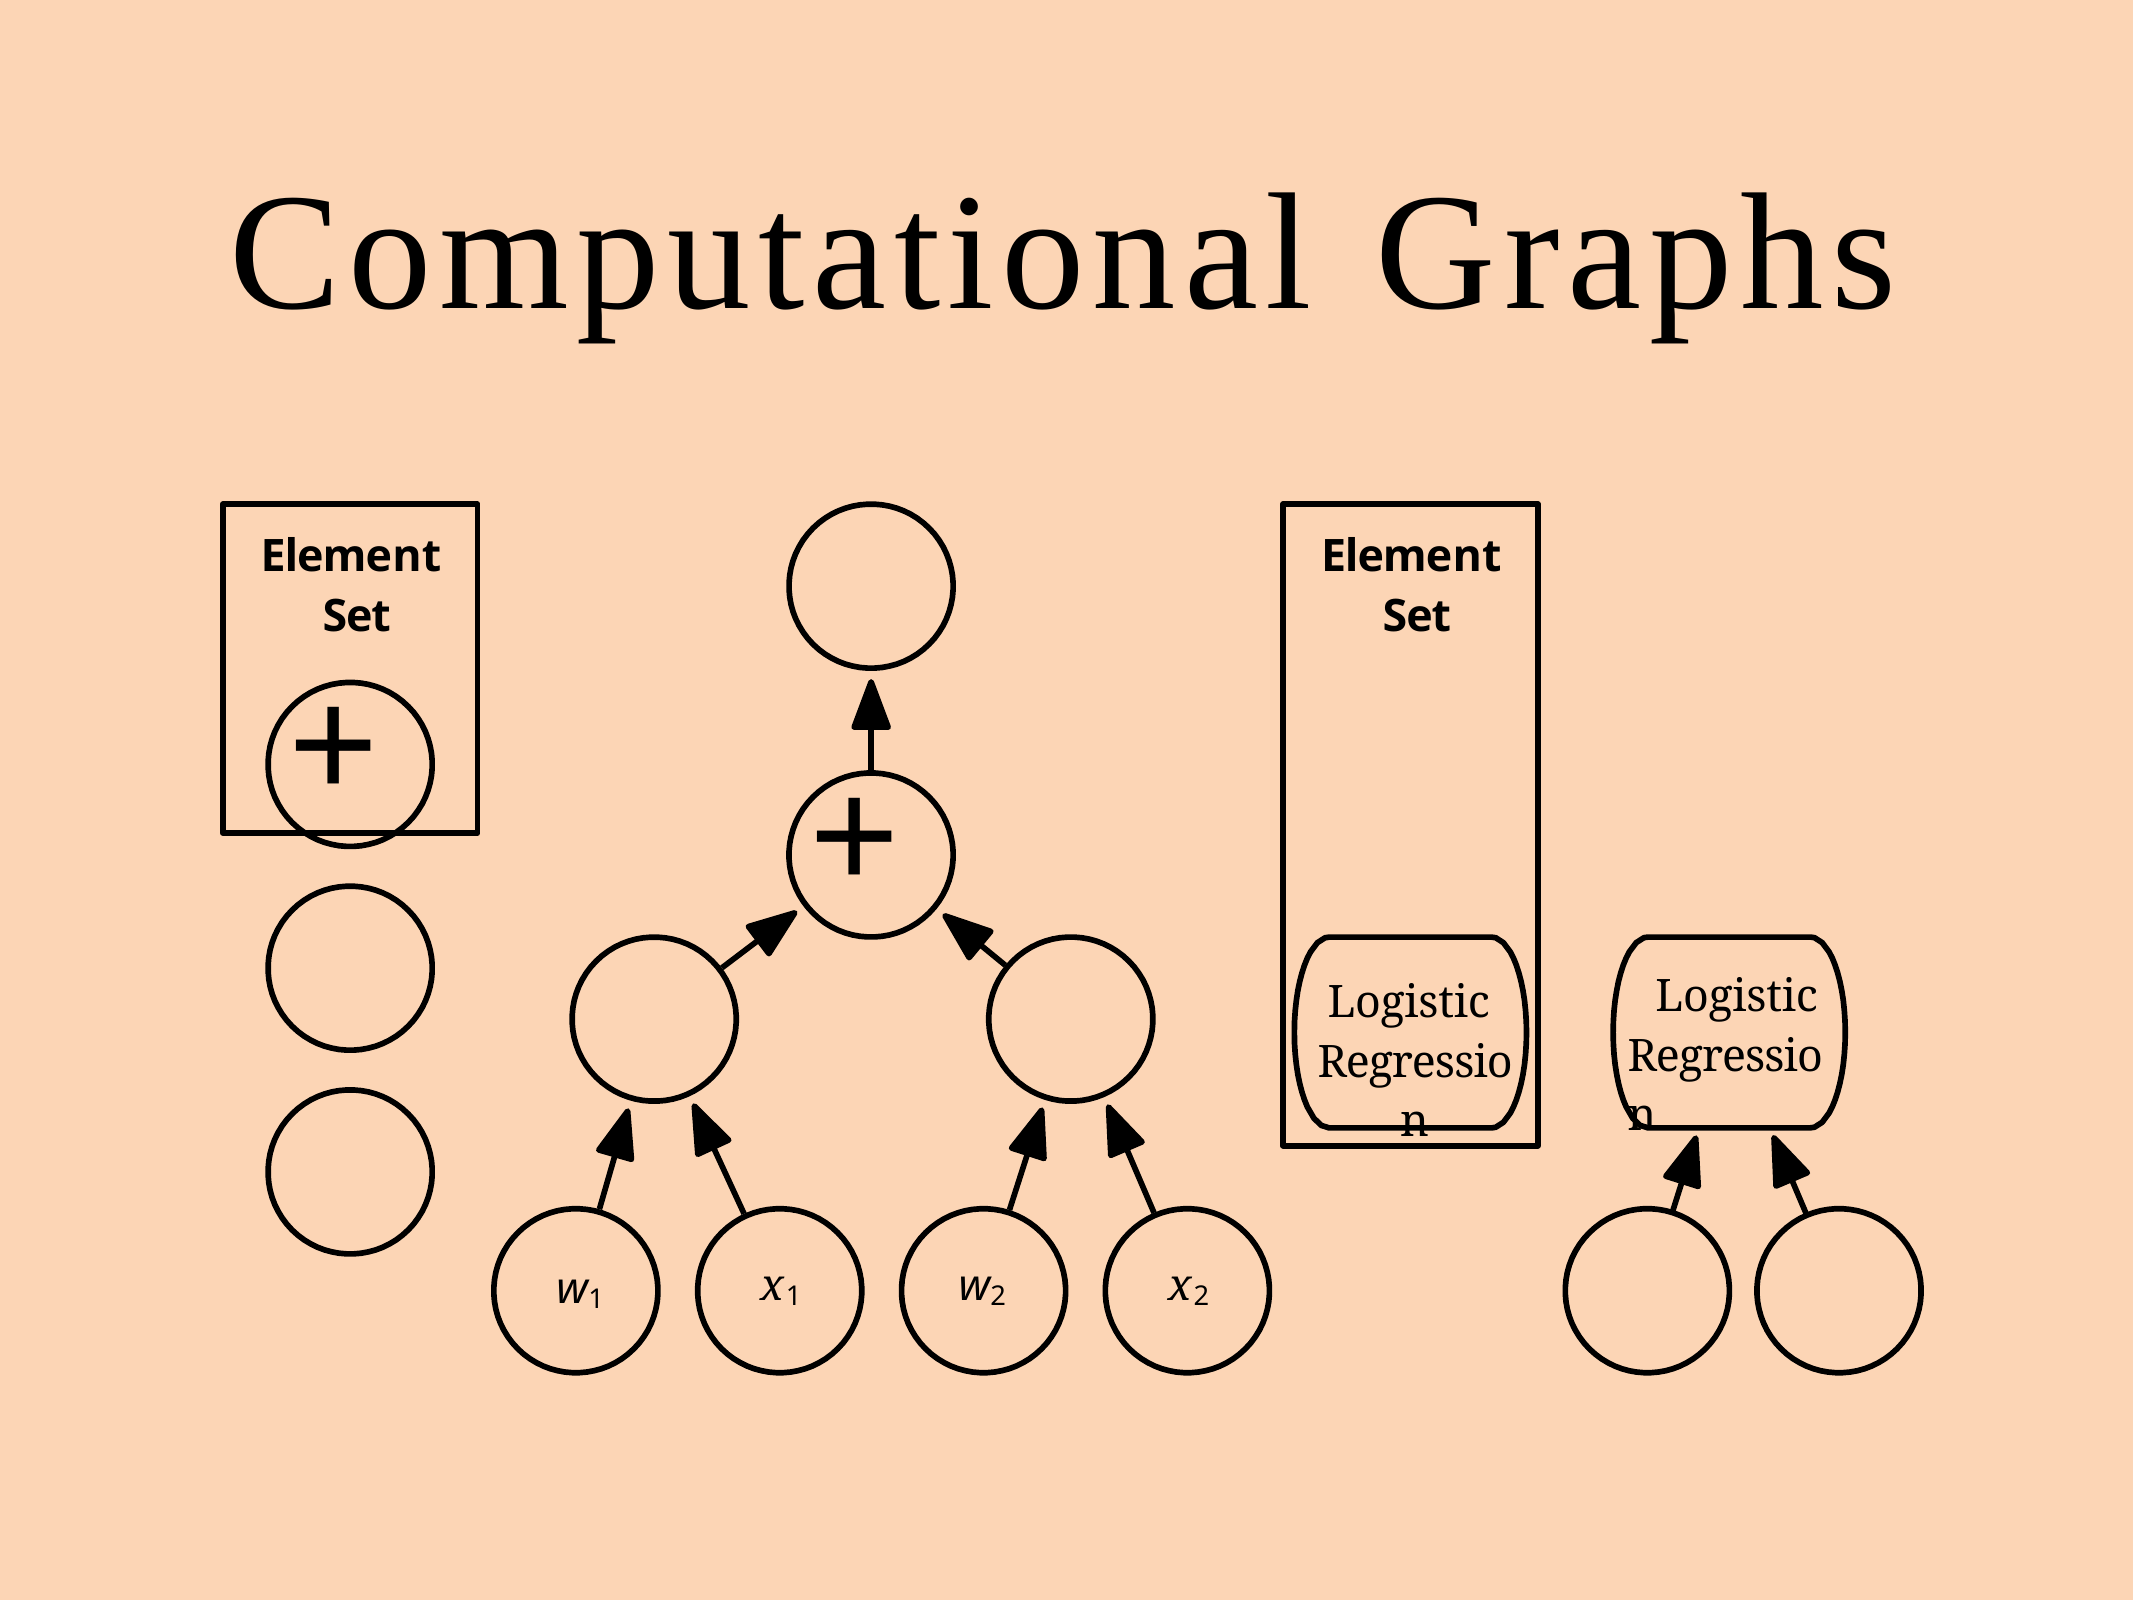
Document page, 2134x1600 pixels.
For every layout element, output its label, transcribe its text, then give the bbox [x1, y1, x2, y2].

text_box [268, 682, 433, 847]
text_box Logistic Regression [1625, 959, 1840, 1140]
text_box Element Set + [222, 504, 478, 834]
text_box [1757, 1208, 1922, 1373]
text_box [1565, 1208, 1730, 1373]
title Computational Graphs [227, 139, 1909, 409]
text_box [985, 934, 1158, 1216]
text_box [268, 1089, 433, 1254]
text_box [493, 1209, 563, 1372]
text_box Element Set Logistic Regression [1283, 504, 1538, 1146]
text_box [569, 934, 1273, 1376]
text_box [1613, 960, 1625, 1104]
text_box [268, 886, 433, 1051]
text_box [1662, 1134, 1811, 1219]
text_box [1625, 937, 1833, 959]
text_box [718, 678, 1009, 972]
text_box w1 [550, 1253, 563, 1314]
text_box [789, 504, 954, 669]
text_box [1840, 981, 1846, 1083]
